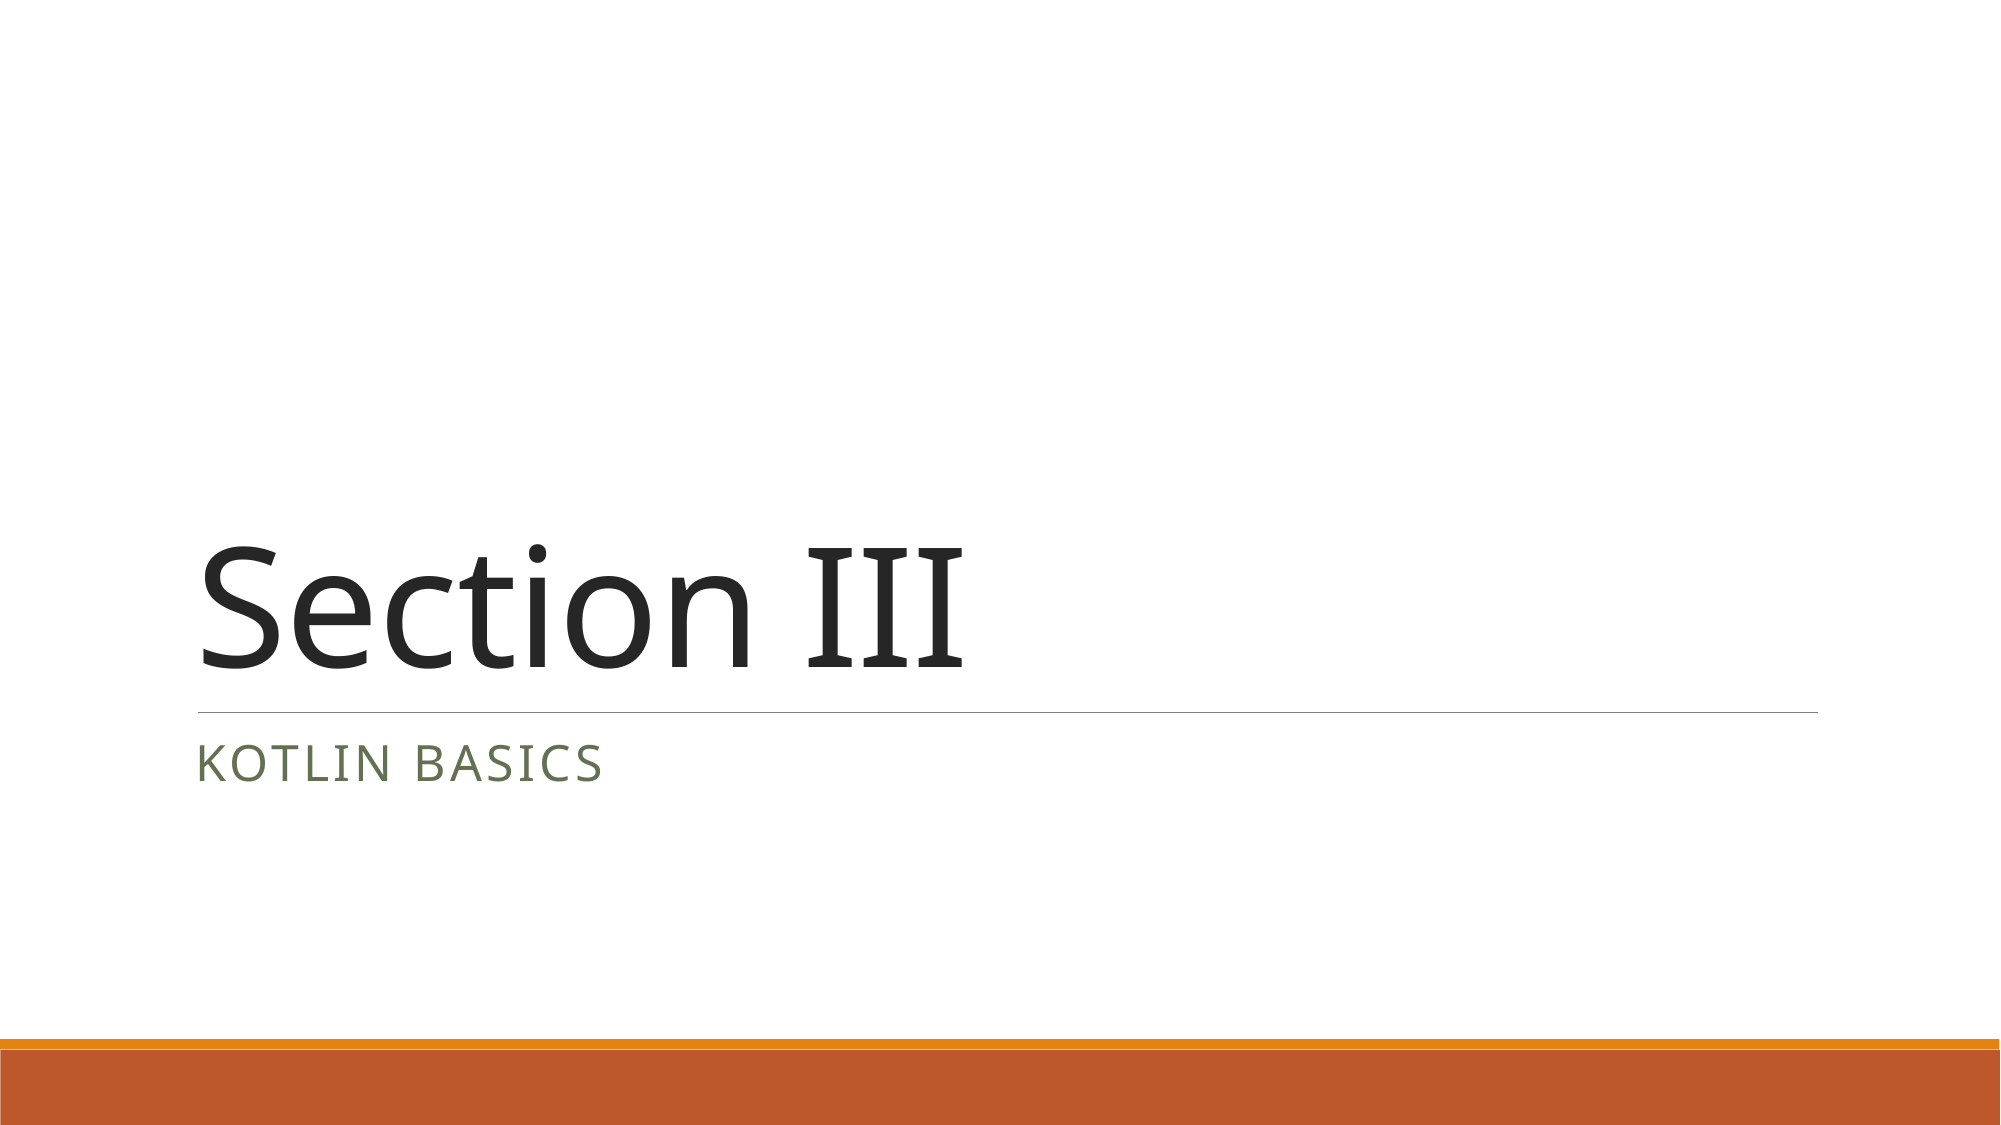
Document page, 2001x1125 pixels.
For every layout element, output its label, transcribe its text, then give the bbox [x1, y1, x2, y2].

title Section III [180, 124, 1830, 710]
subtitle Kotlin Basics [180, 730, 1831, 919]
